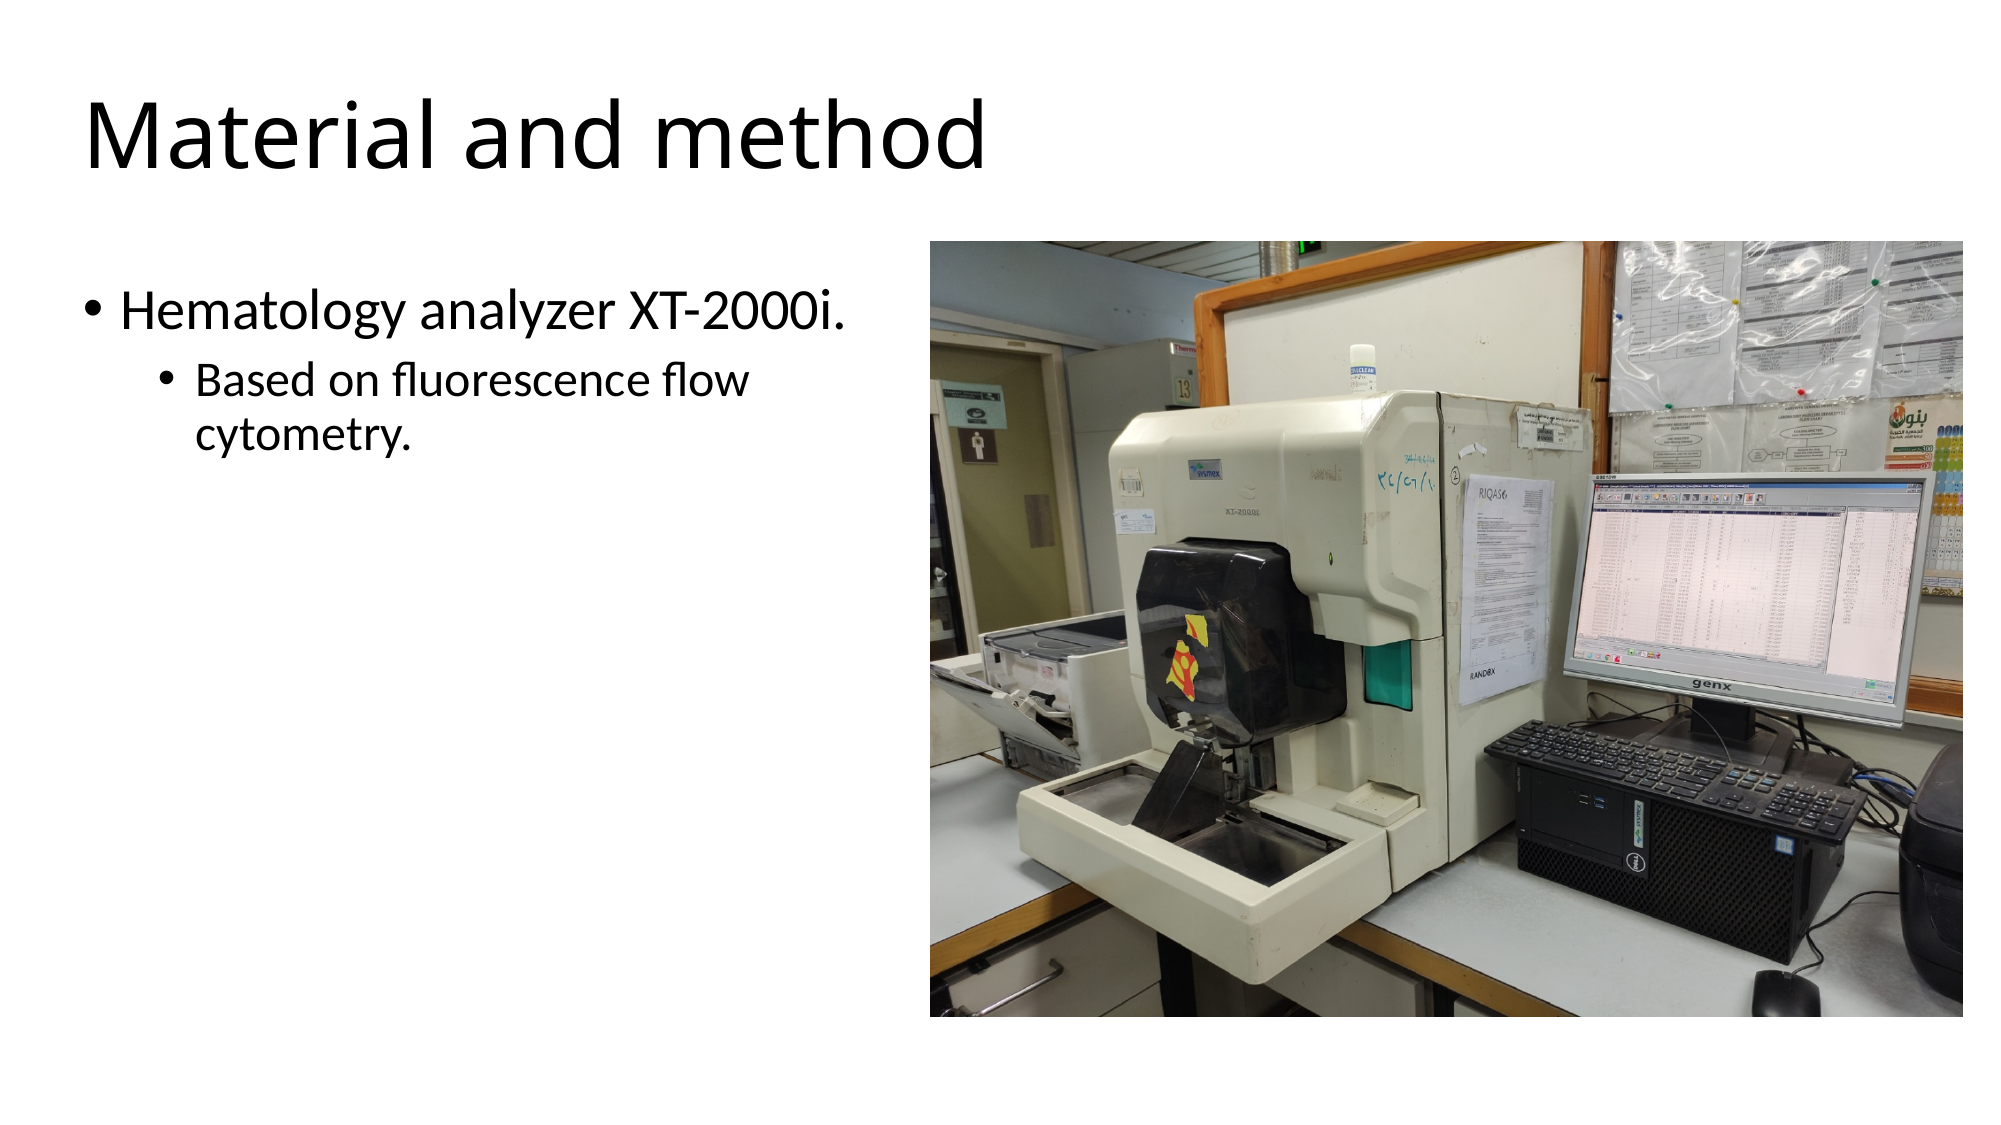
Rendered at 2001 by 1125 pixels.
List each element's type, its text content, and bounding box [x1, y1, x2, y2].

title Material and method [67, 71, 1793, 207]
list Hematology analyzer XT-2000i. Based on fluorescence flow cytometry. [67, 272, 891, 986]
picture [930, 241, 1963, 1017]
